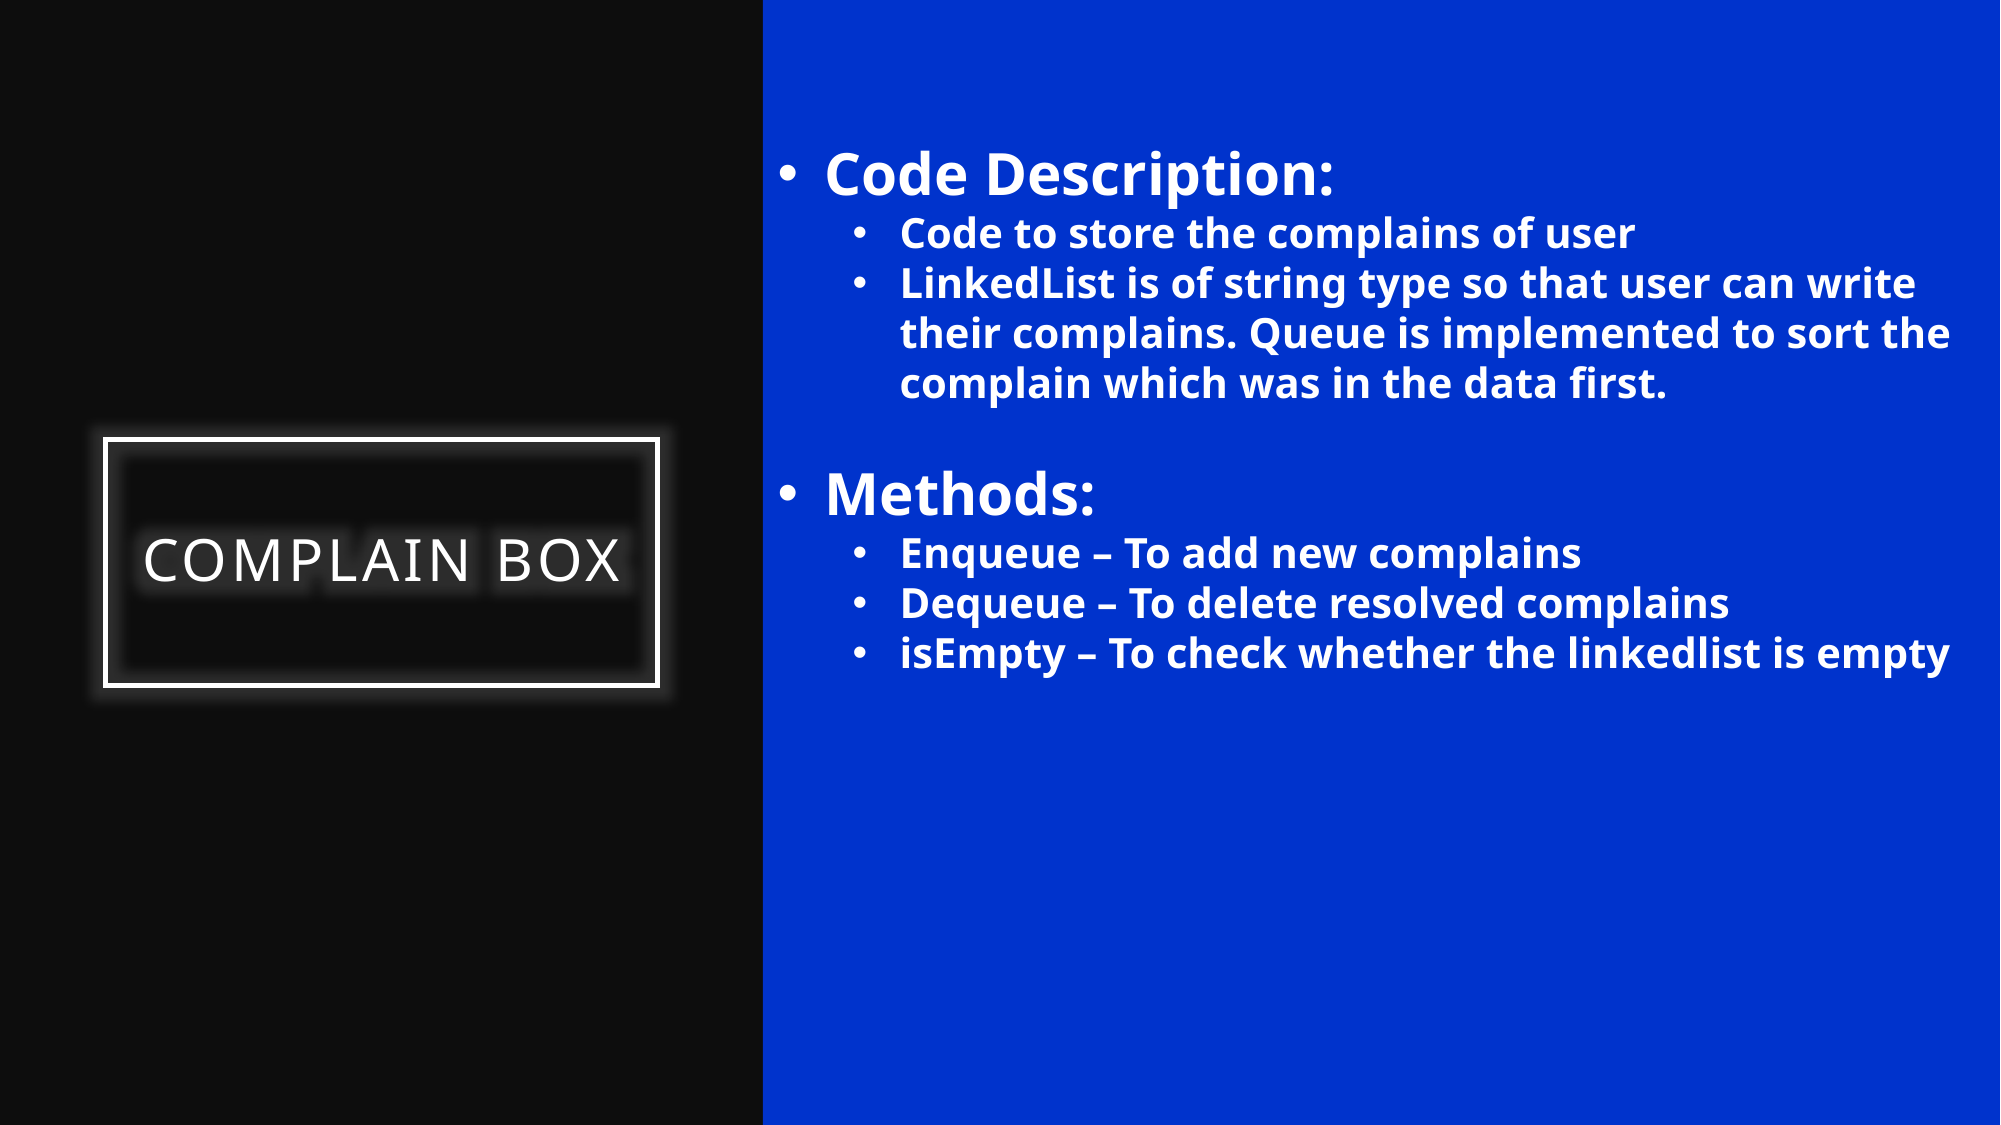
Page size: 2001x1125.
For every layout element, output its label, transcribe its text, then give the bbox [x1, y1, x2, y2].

list [762, 0, 2000, 1125]
text_box Complain box [105, 439, 658, 686]
text_box Code Description: Code to store the complains of user LinkedList is of string type so that user can write their complains. Queue is implemented to sort the complain which was in the data first. Methods: Enqueue – To add new complains Dequeue – To delete resolved complains isEmpty – To check whether the linkedlist is empty [762, 129, 1975, 685]
text_box [0, 0, 762, 1125]
